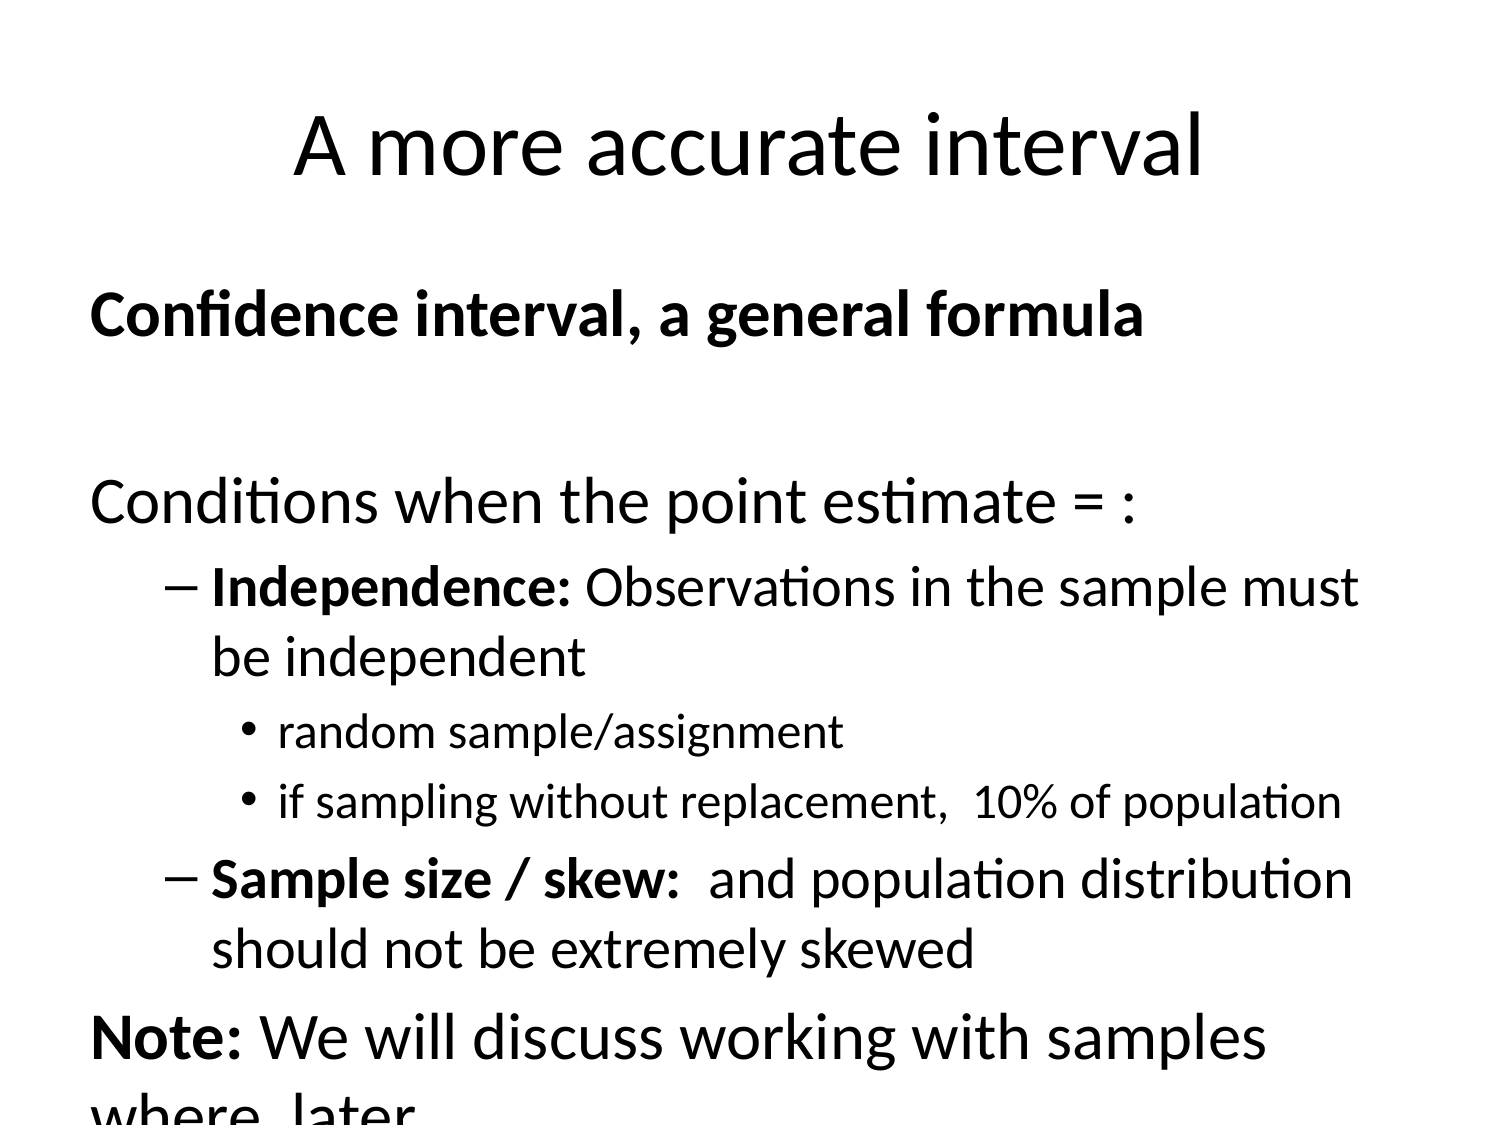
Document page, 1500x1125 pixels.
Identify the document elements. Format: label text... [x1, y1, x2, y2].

title A more accurate interval [75, 45, 1425, 233]
